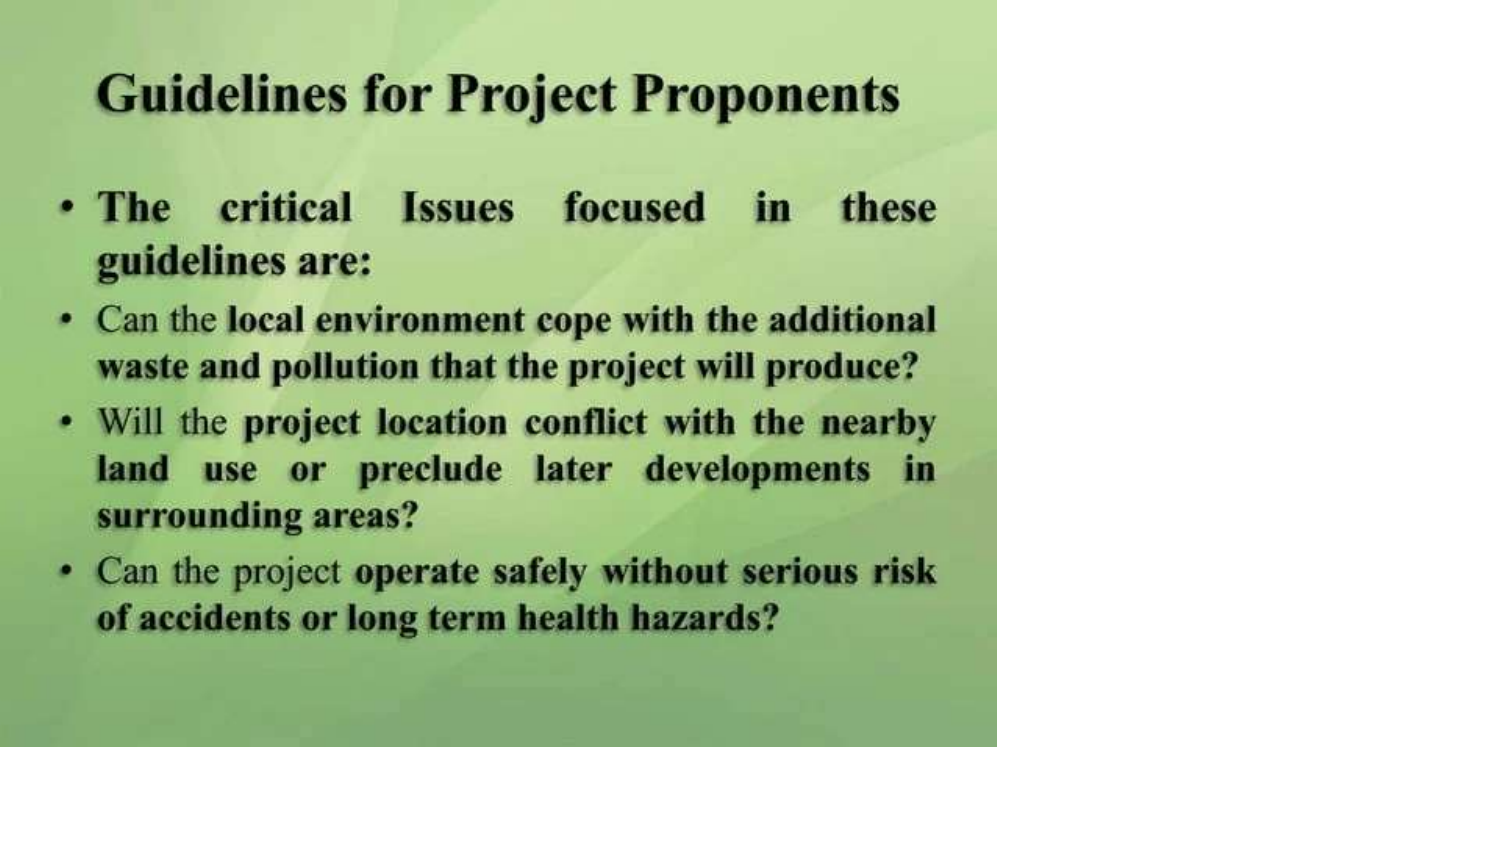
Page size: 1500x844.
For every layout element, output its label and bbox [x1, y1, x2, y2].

picture [0, 0, 997, 748]
